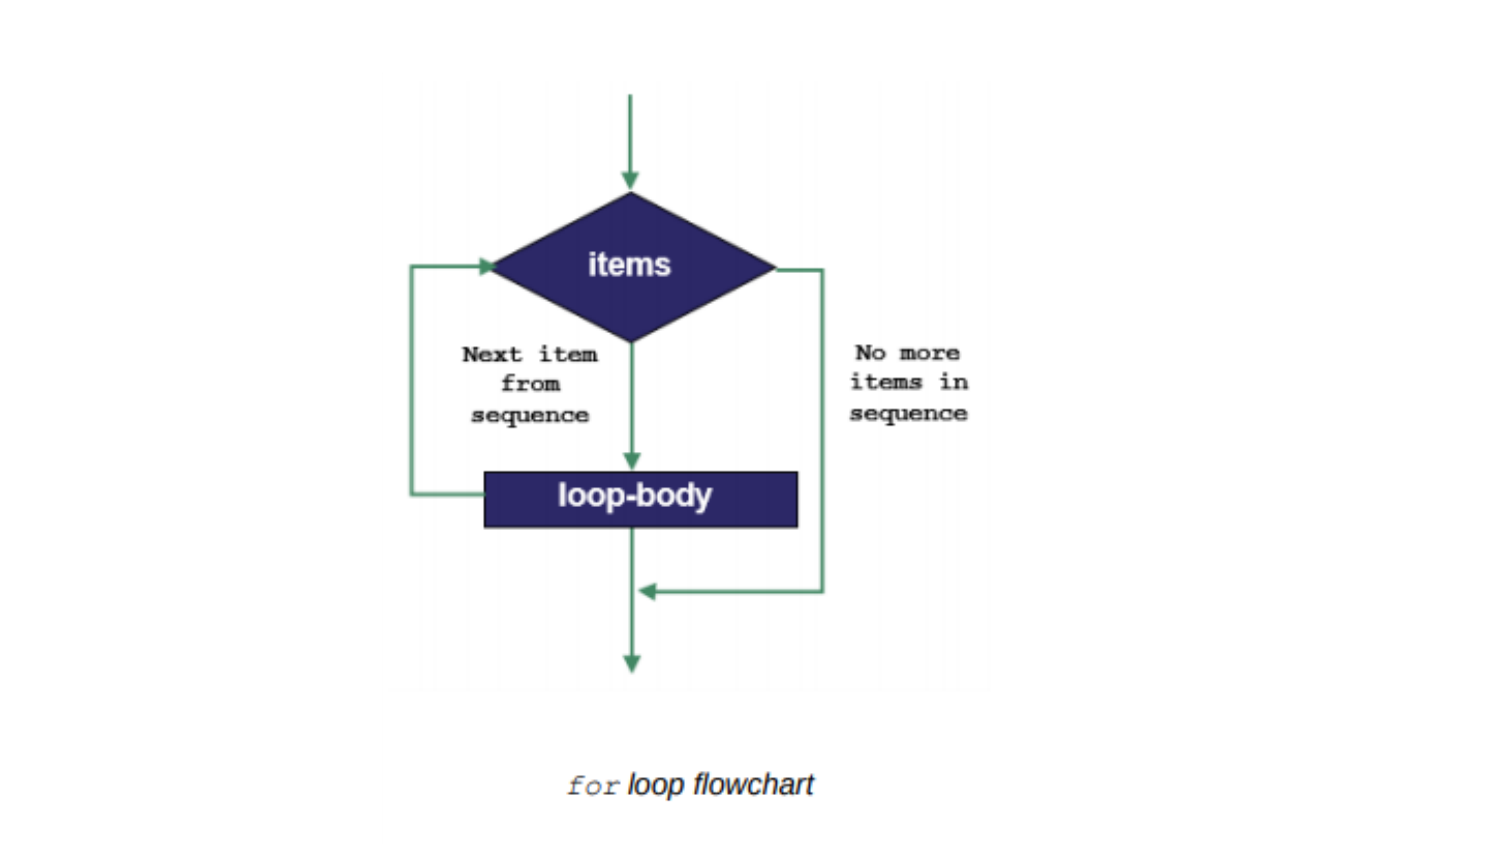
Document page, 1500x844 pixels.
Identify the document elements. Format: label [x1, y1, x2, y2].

picture [380, 72, 1029, 844]
